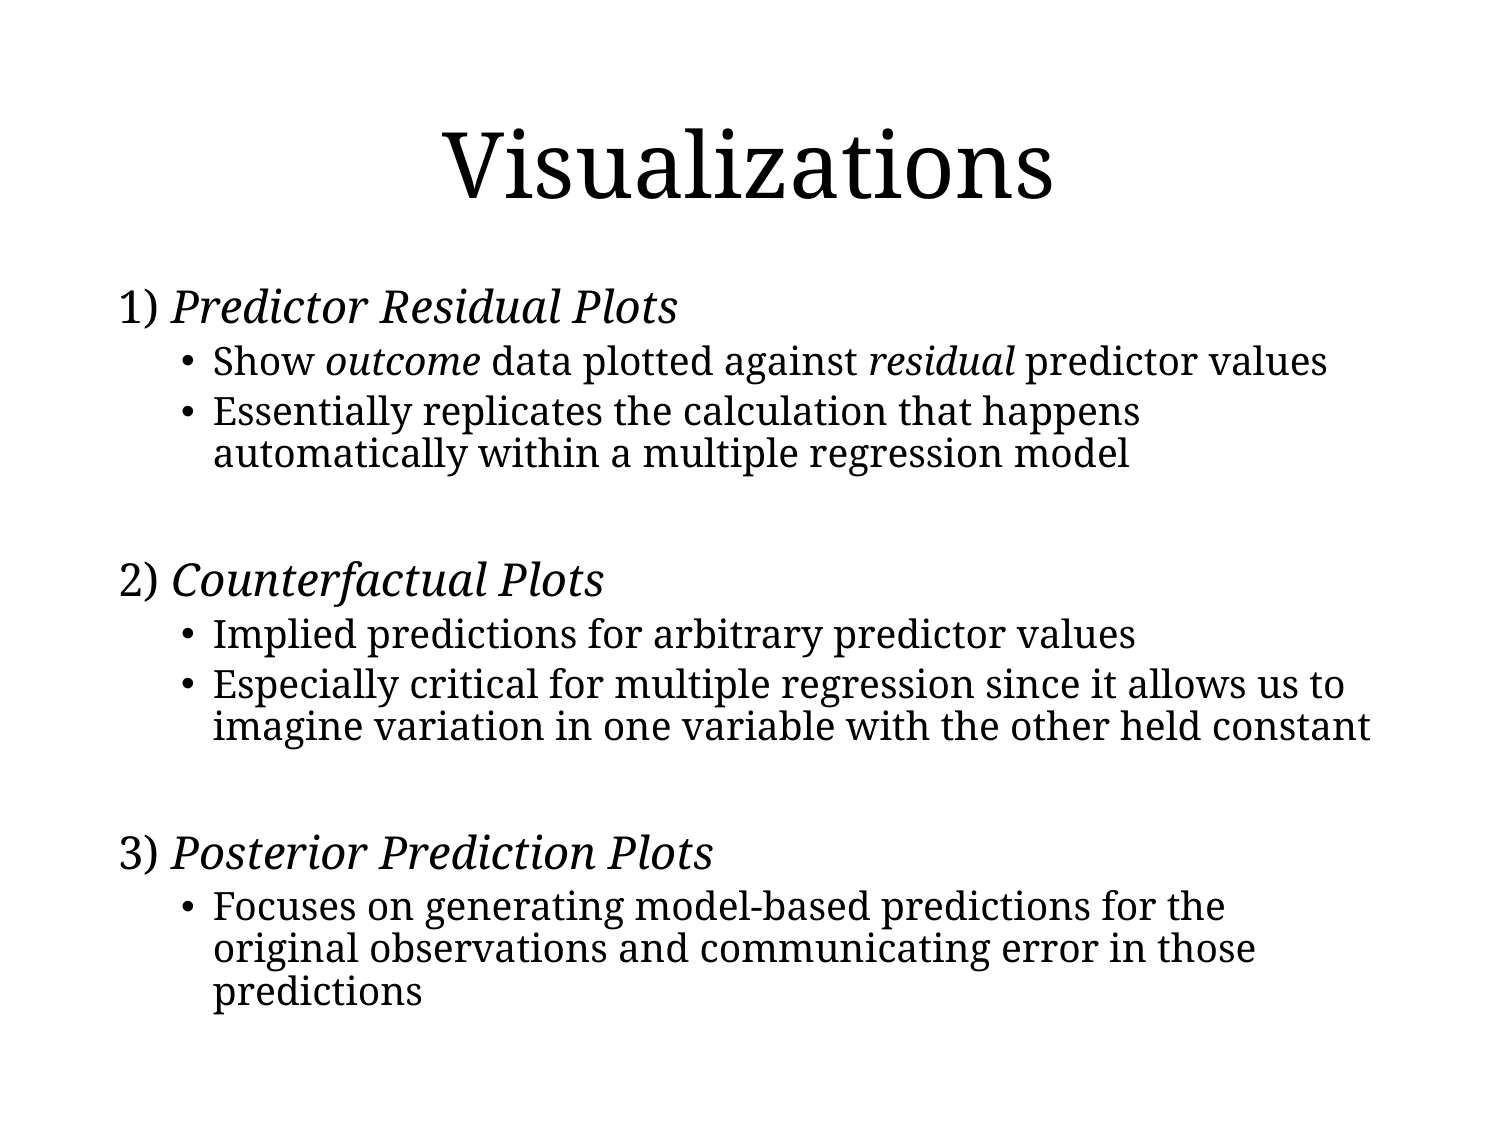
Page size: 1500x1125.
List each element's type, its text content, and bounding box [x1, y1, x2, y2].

title Visualizations [103, 59, 1397, 277]
list 1) Predictor Residual Plots Show outcome data plotted against residual predictor values Essentially replicates the calculation that happens automatically within a multiple regression model 2) Counterfactual Plots Implied predictions for arbitrary predictor values Especially critical for multiple regression since it allows us to imagine variation in one variable with the other held constant 3) Posterior Prediction Plots Focuses on generating model-based predictions for the original observations and communicating error in those predictions [103, 277, 1397, 1066]
